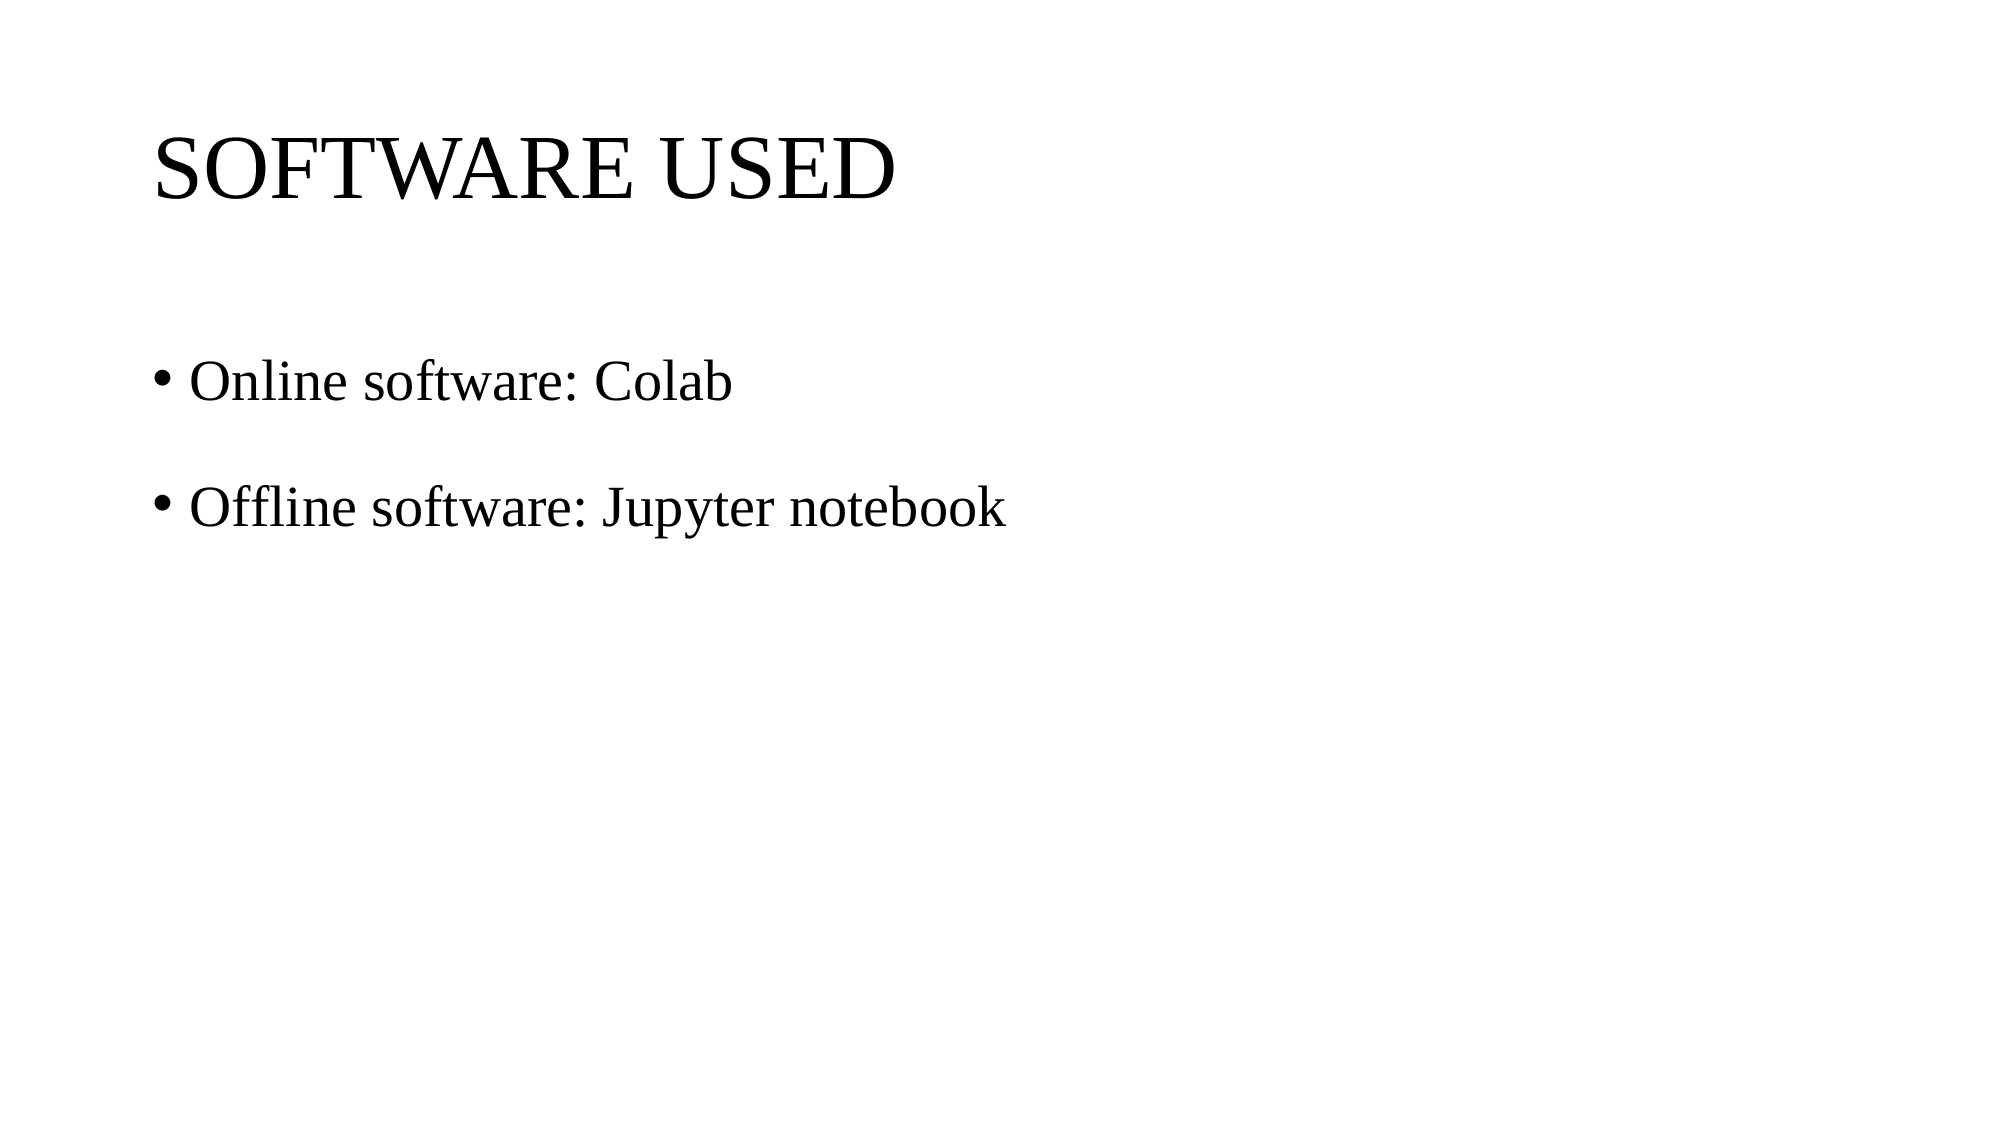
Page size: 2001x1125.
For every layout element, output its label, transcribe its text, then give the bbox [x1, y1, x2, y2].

title SOFTWARE USED [137, 59, 1863, 278]
list Online software: Colab Offline software: Jupyter notebook [137, 299, 1863, 1014]
